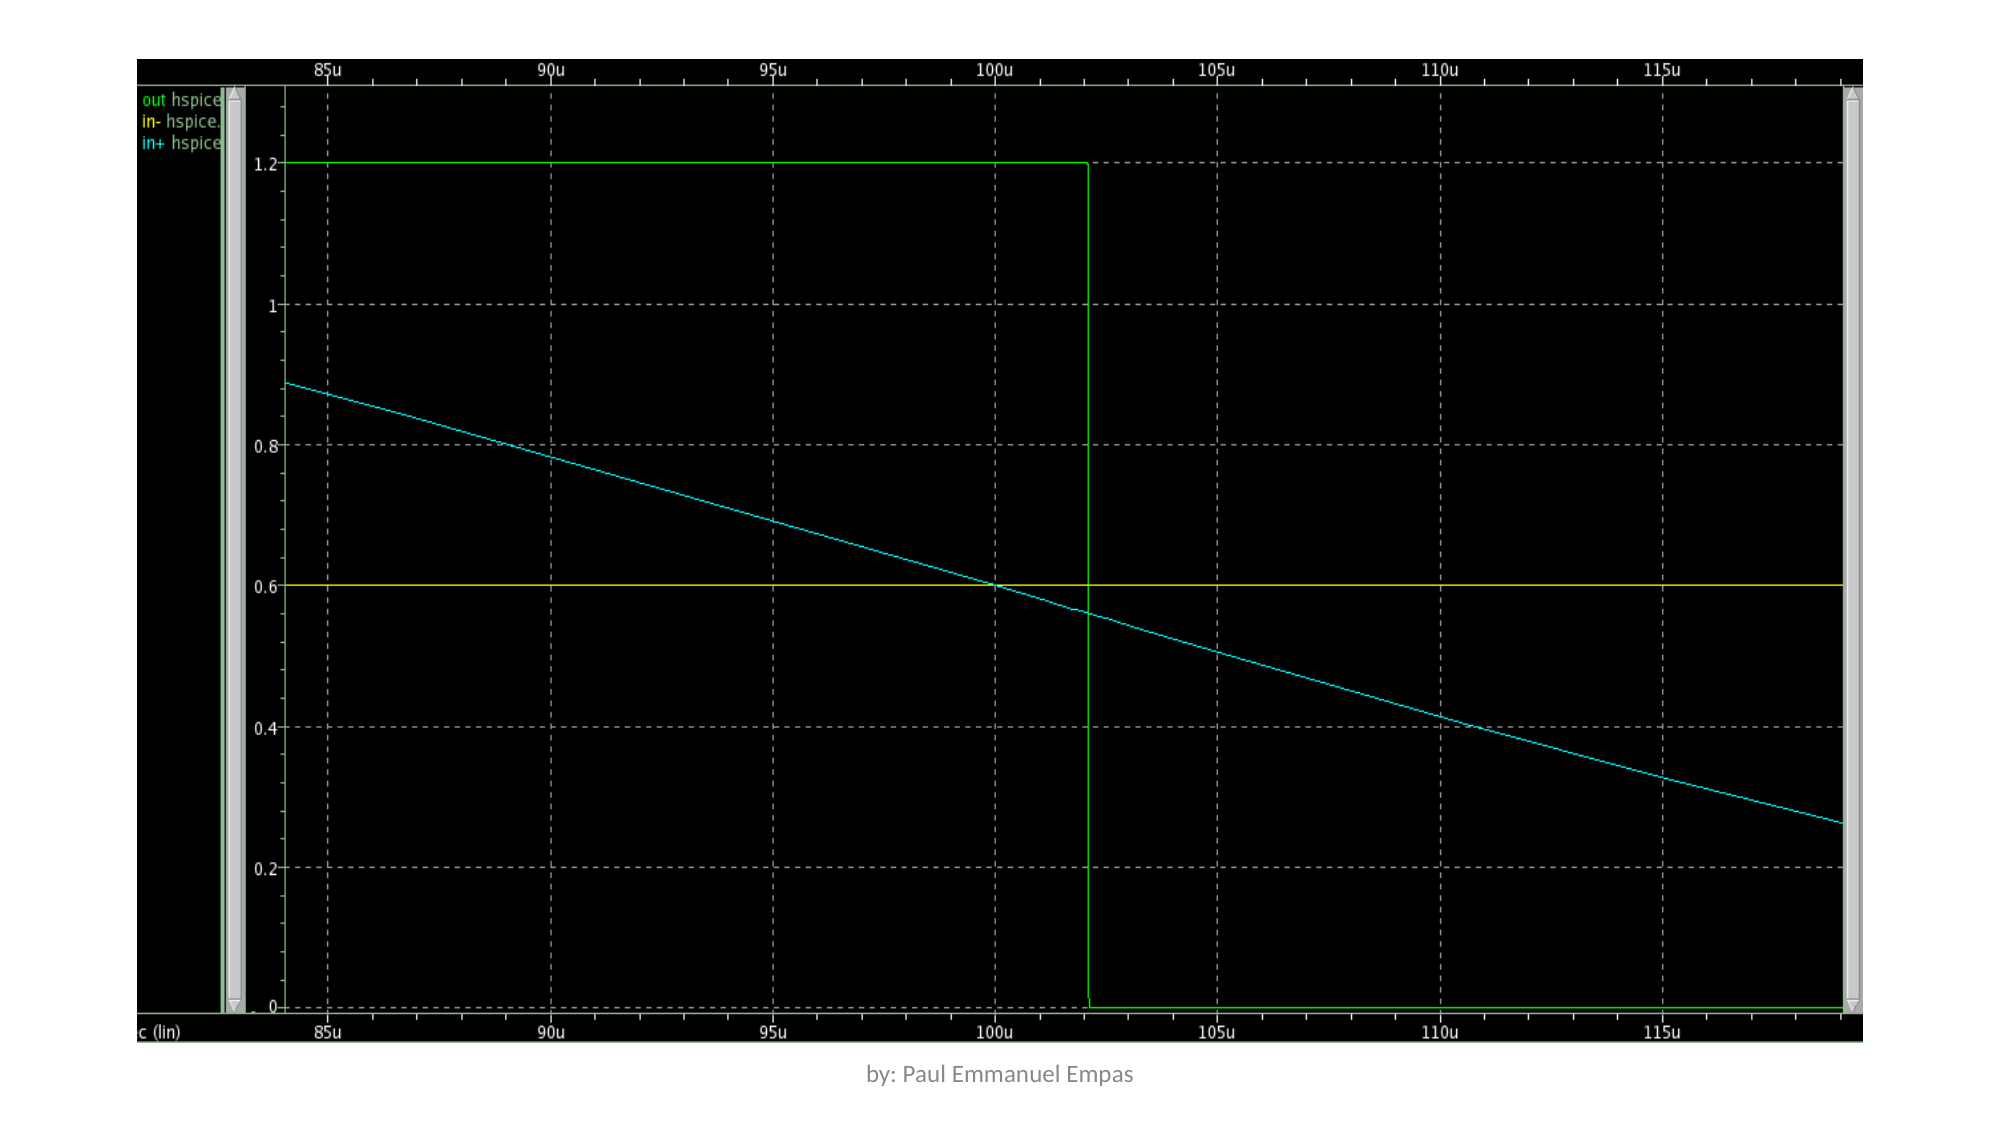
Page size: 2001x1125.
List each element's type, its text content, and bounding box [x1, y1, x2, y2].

footer by: Paul Emmanuel Empas [662, 1052, 1338, 1103]
picture [137, 59, 1863, 1043]
